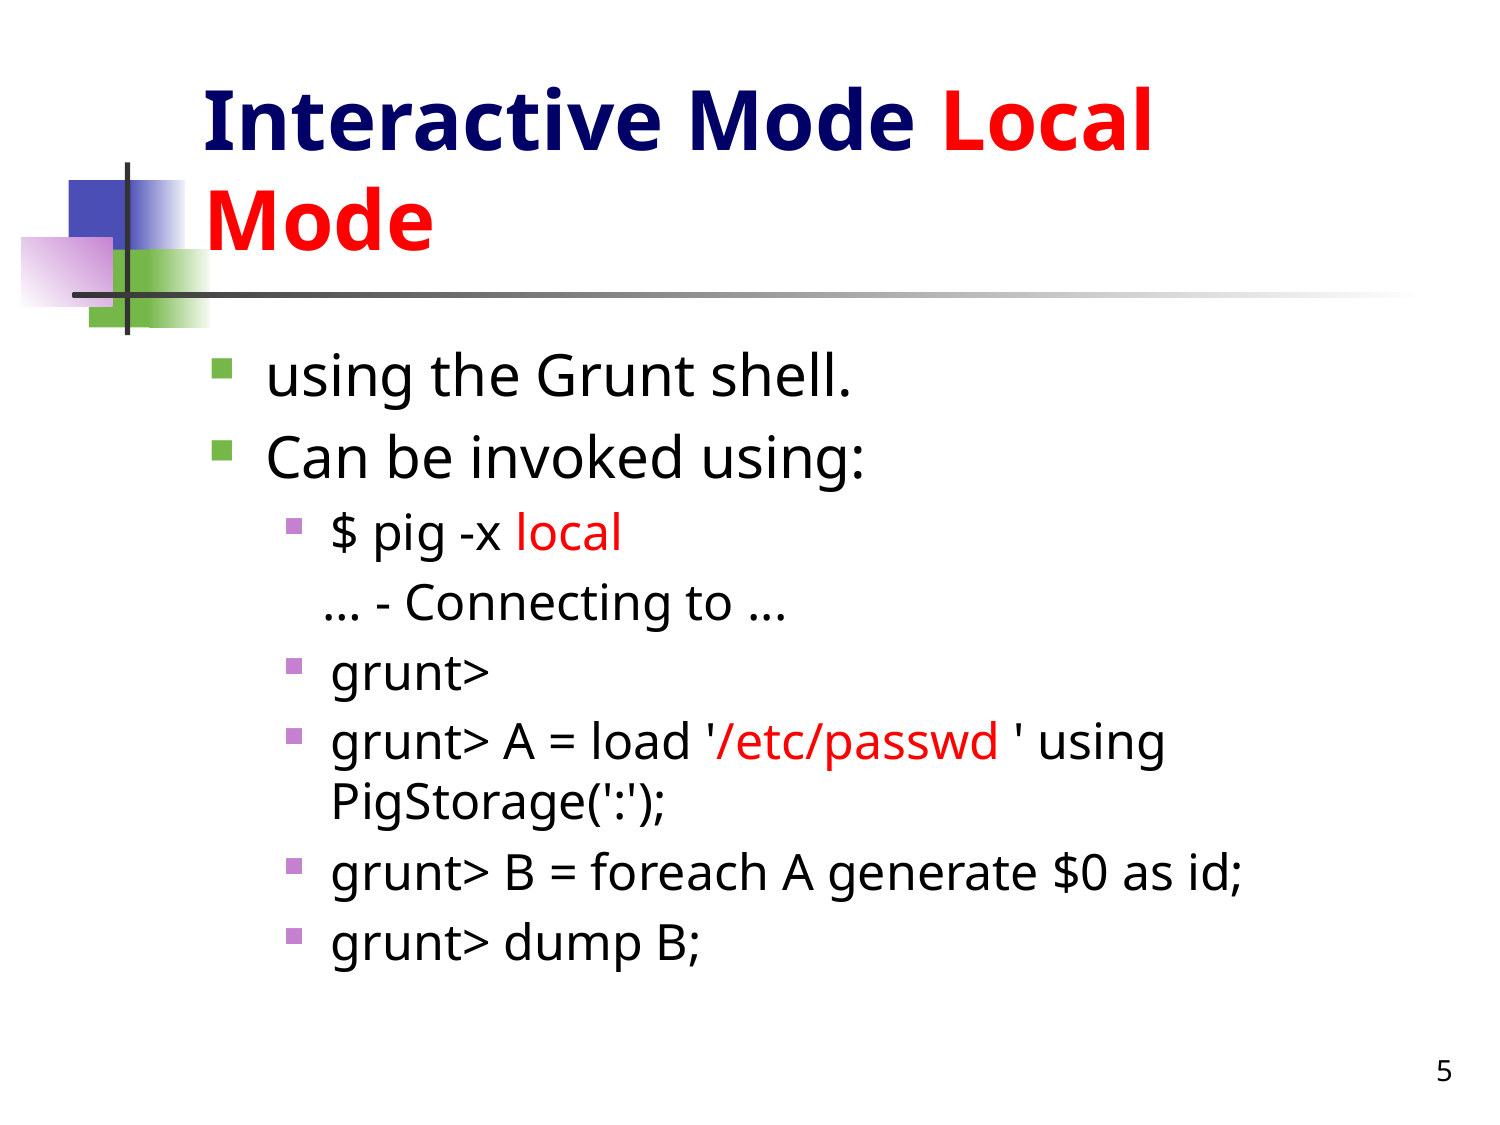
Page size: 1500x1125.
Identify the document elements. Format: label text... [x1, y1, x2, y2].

list using the Grunt shell. Can be invoked using: $ pig -x local … - Connecting to ... grunt> grunt> A = load '/etc/passwd ' using PigStorage(':'); grunt> B = foreach A generate $0 as id; grunt> dump B; [193, 330, 1470, 1007]
slide_number 5 [1154, 1023, 1468, 1100]
title Interactive Mode Local Mode [188, 34, 1468, 276]
